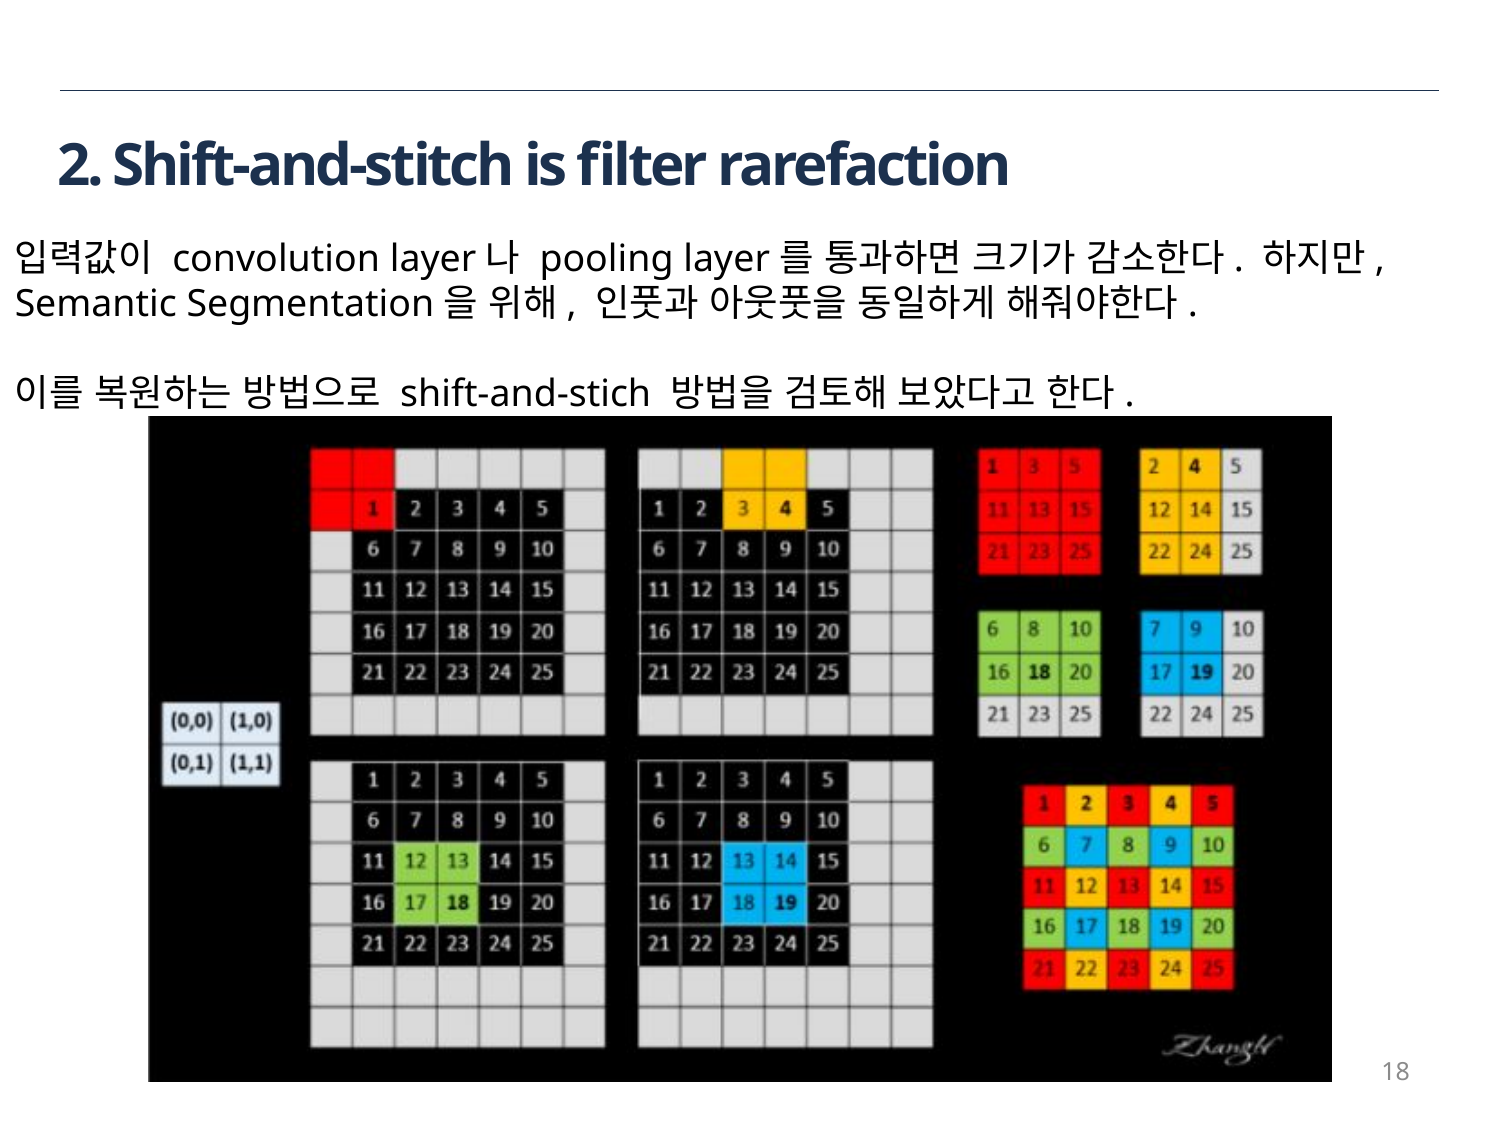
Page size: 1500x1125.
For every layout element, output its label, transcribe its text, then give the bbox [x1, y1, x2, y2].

title 2. Shift-and-stitch is filter rarefaction [42, 114, 1190, 211]
text_box 입력값이 convolution layer나 pooling layer를 통과하면 크기가 감소한다. 하지만, Semantic Segmentation을 위해, 인풋과 아웃풋을 동일하게 해줘야한다. 이를 복원하는 방법으로 shift-and-stich 방법을 검토해 보았다고 한다. [0, 226, 1500, 422]
slide_number 18 [1074, 1042, 1425, 1103]
picture [148, 416, 1332, 1082]
